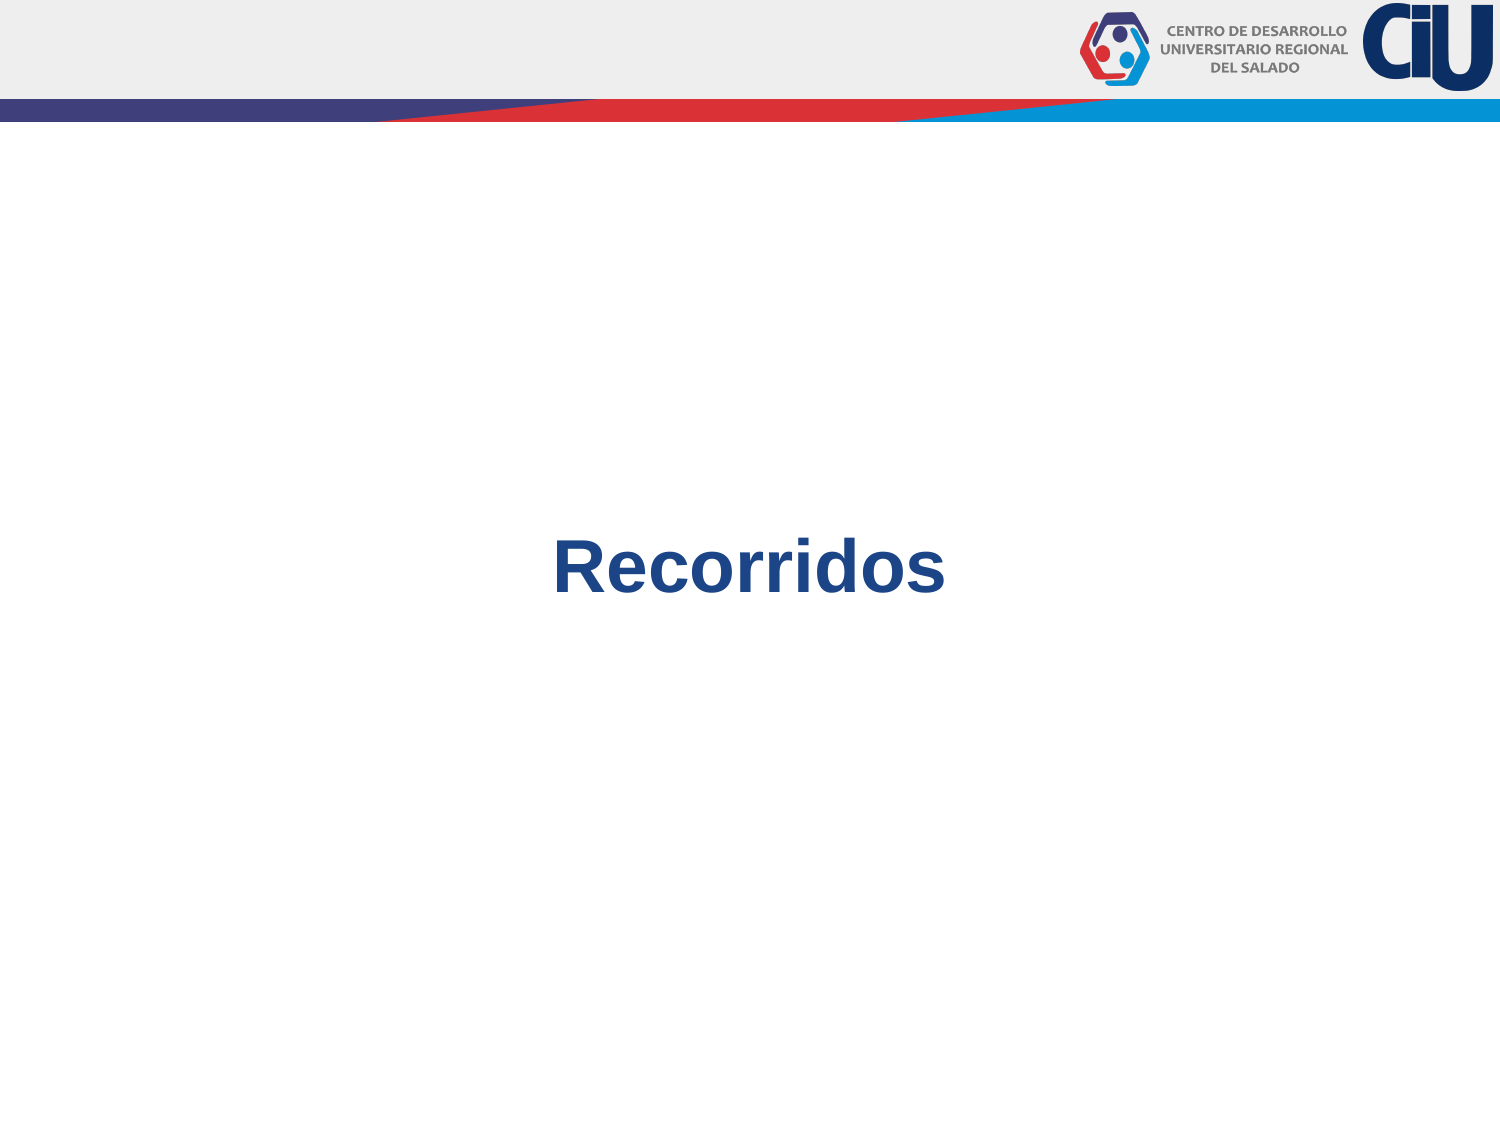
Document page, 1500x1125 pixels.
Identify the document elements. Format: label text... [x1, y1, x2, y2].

picture [1363, 3, 1493, 91]
picture [0, 99, 1106, 122]
picture [1080, 12, 1348, 86]
title Recorridos [51, 470, 1449, 655]
